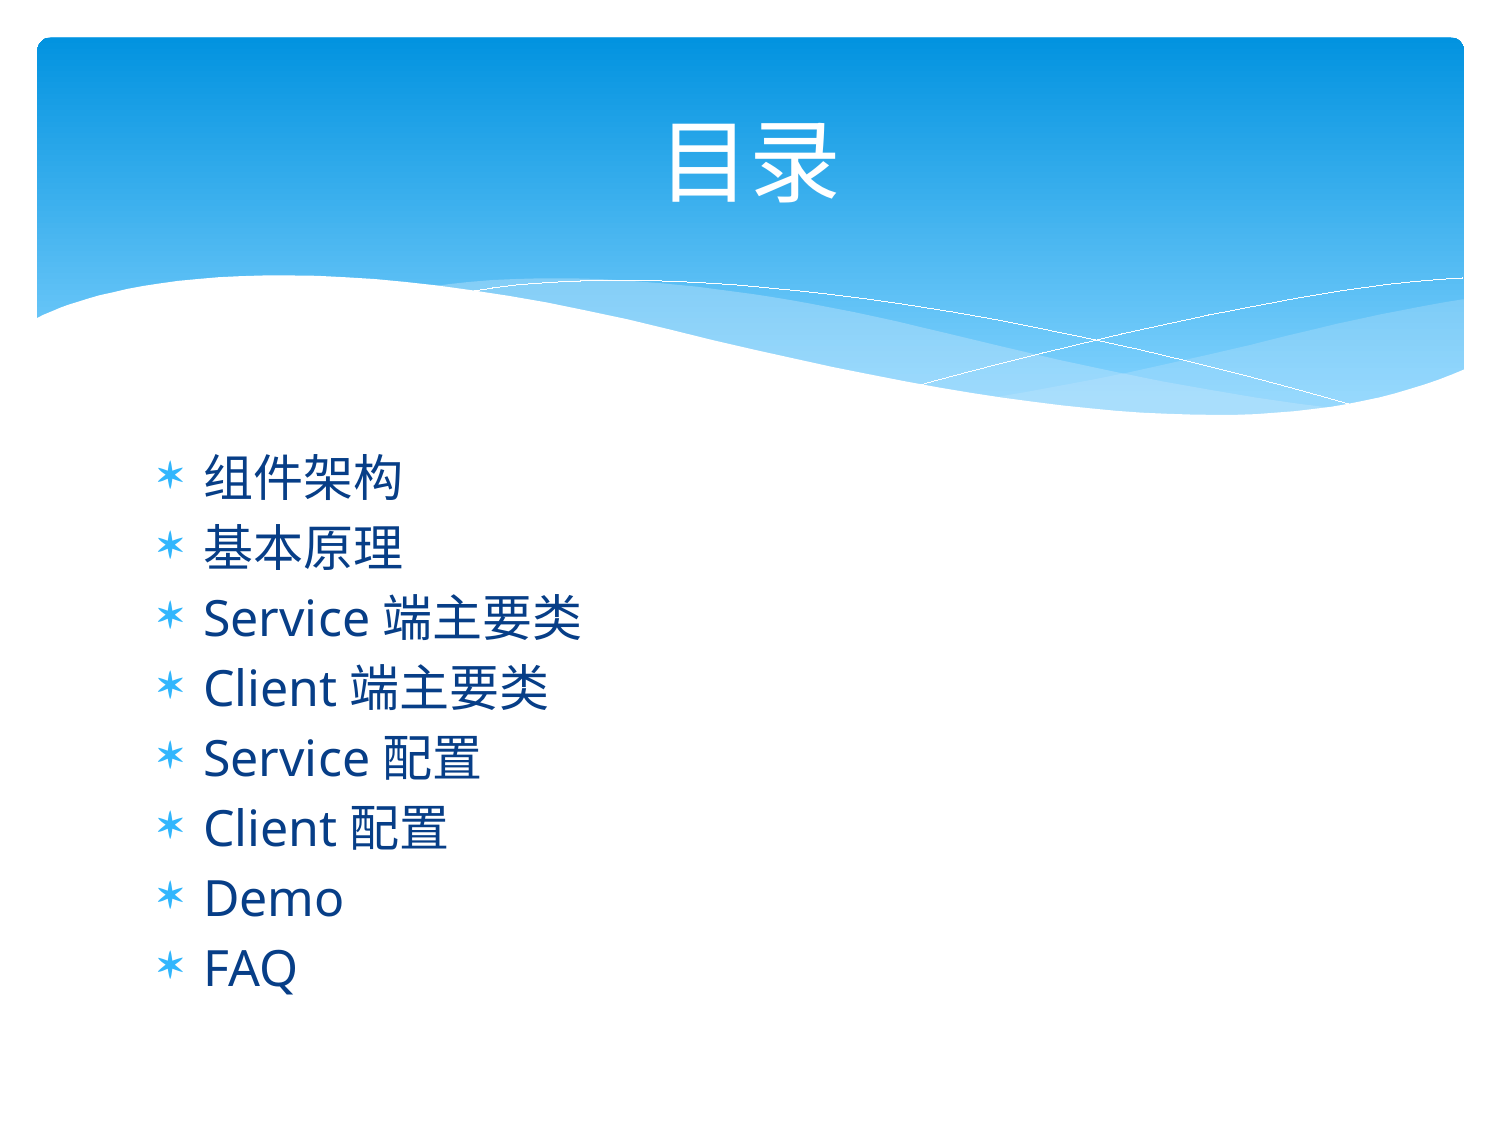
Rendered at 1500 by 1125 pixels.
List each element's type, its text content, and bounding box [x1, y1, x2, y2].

title 目录 [75, 55, 1425, 261]
list 组件架构 基本原理 Service端主要类 Client端主要类 Service配置 Client配置 Demo FAQ [143, 438, 1359, 1005]
